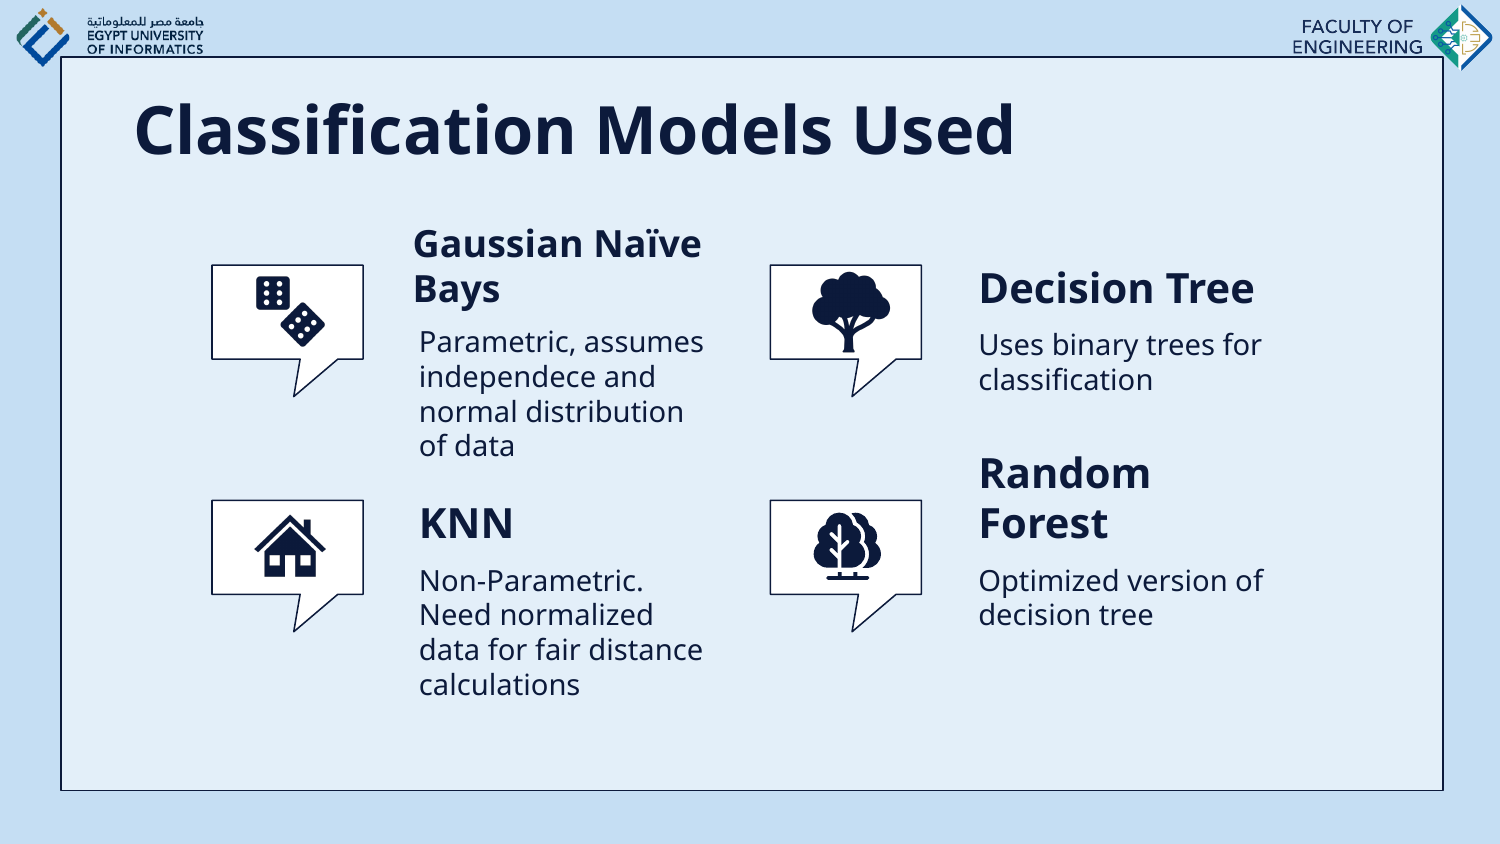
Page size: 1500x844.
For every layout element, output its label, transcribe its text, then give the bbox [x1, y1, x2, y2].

text_box [293, 362, 335, 397]
subtitle Parametric, assumes independece and normal distribution of data [403, 326, 729, 417]
text_box [894, 265, 922, 360]
picture [806, 266, 897, 357]
text_box [212, 265, 364, 361]
picture [246, 267, 335, 356]
text_box [212, 500, 364, 632]
subtitle KNN [403, 500, 729, 563]
subtitle Gaussian Naïve Bays [397, 263, 744, 326]
subtitle Optimized version of decision tree [963, 563, 1288, 656]
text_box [813, 512, 882, 581]
subtitle Decision Tree [963, 265, 1288, 327]
picture [1293, 4, 1500, 73]
text_box [852, 365, 890, 397]
picture [248, 504, 332, 587]
picture [16, 8, 204, 67]
subtitle Uses binary trees for classification [963, 327, 1288, 421]
title Classification Models Used [118, 72, 1382, 167]
subtitle Non-Parametric. Need normalized data for fair distance calculations [403, 563, 729, 656]
subtitle Random Forest [963, 500, 1288, 563]
text_box [770, 265, 807, 360]
text_box [770, 500, 922, 632]
